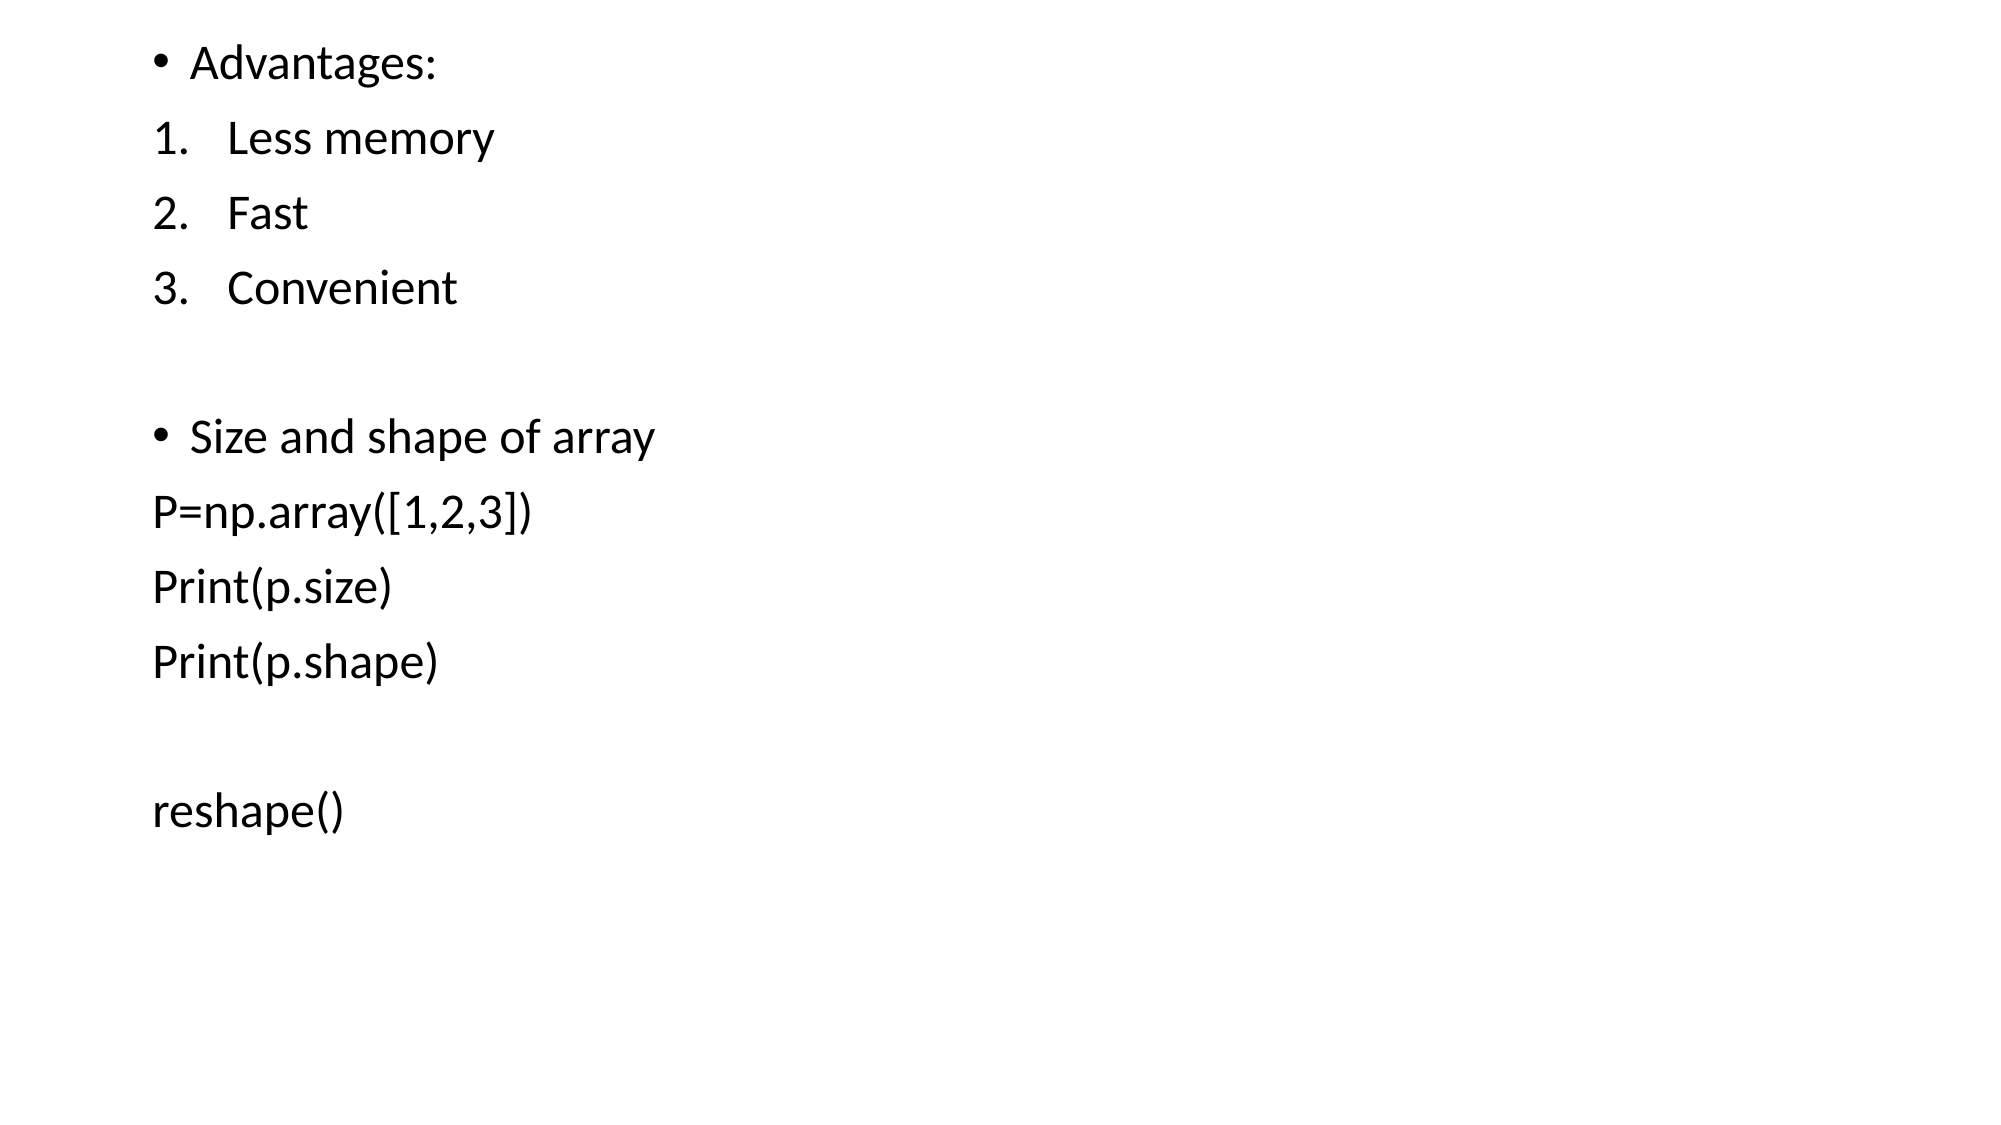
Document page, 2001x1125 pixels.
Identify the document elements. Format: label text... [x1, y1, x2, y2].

list Advantages: Less memory Fast Convenient Size and shape of array P=np.array([1,2,3]) Print(p.size) Print(p.shape) reshape() [137, 29, 1863, 1096]
